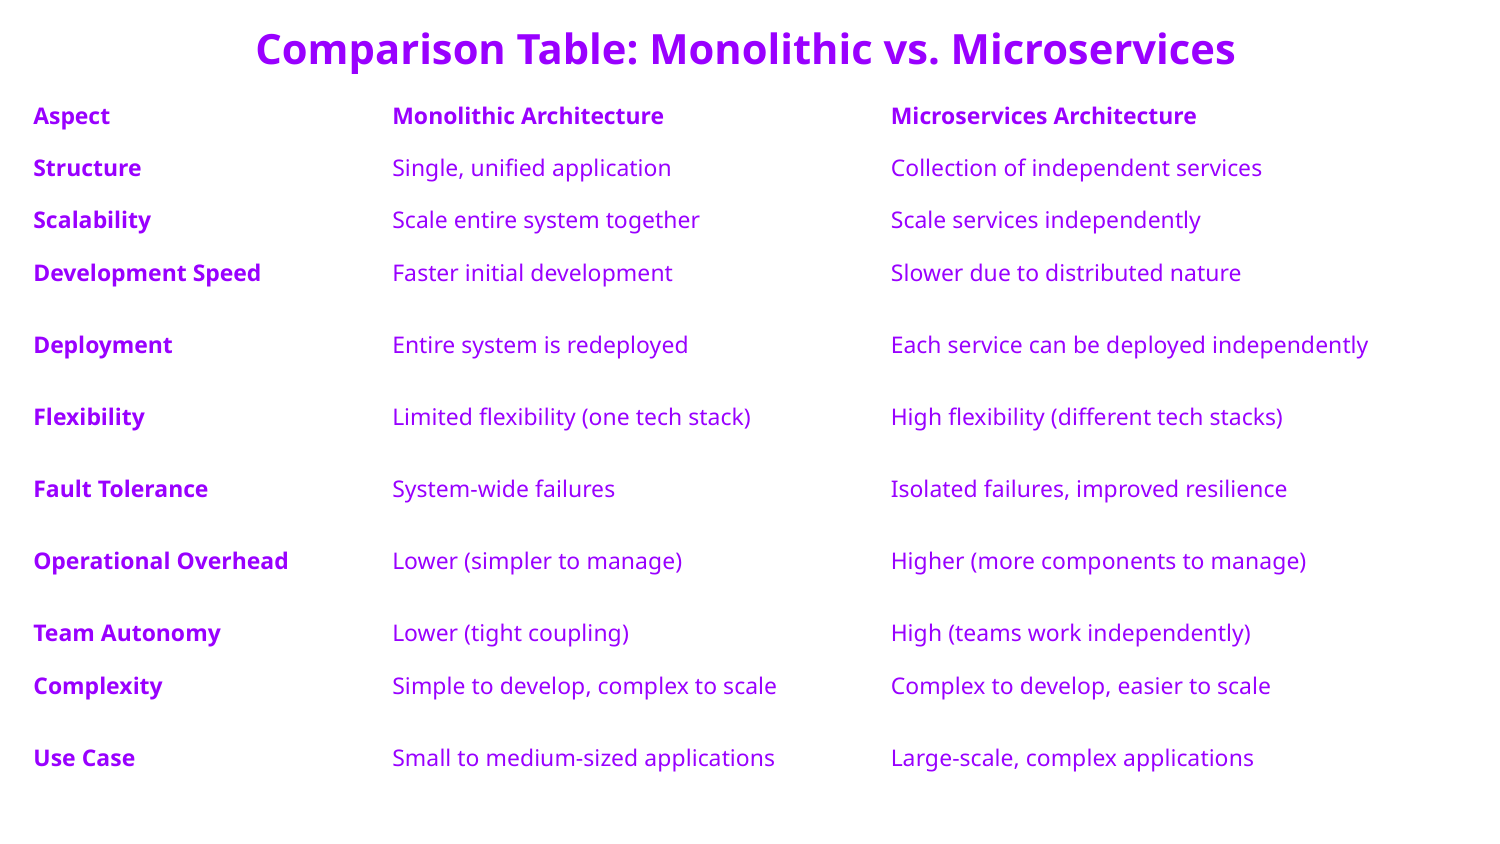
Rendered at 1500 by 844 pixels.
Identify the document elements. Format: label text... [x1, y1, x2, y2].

table_cell System-wide failures [382, 458, 880, 530]
table_cell Lower (tight coupling) [382, 602, 880, 655]
table_cell Faster initial development [382, 242, 880, 314]
text_box Comparison Table: Monolithic vs. Microservices [0, 0, 1492, 88]
table_cell Flexibility [23, 386, 382, 458]
table_cell Team Autonomy [23, 602, 382, 655]
table_cell Scale services independently [880, 189, 1477, 242]
table_cell Large-scale, complex applications [880, 727, 1477, 799]
table_cell Development Speed [23, 242, 382, 314]
table_header Microservices Architecture [880, 85, 1477, 137]
table_header Monolithic Architecture [382, 85, 880, 137]
table_cell Deployment [23, 314, 382, 386]
table_cell Slower due to distributed nature [880, 242, 1477, 314]
table_cell Structure [23, 137, 382, 189]
table_cell Fault Tolerance [23, 458, 382, 530]
table_cell Single, unified application [382, 137, 880, 189]
table_cell High flexibility (different tech stacks) [880, 386, 1477, 458]
table_cell Each service can be deployed independently [880, 314, 1477, 386]
table_cell Scalability [23, 189, 382, 242]
table_cell Entire system is redeployed [382, 314, 880, 386]
table_cell Small to medium-sized applications [382, 727, 880, 799]
table_cell Collection of independent services [880, 137, 1477, 189]
table_cell Use Case [23, 727, 382, 799]
table_cell Simple to develop, complex to scale [382, 655, 880, 727]
table_cell Scale entire system together [382, 189, 880, 242]
table_cell Isolated failures, improved resilience [880, 458, 1477, 530]
table_header Aspect [23, 85, 382, 137]
table_cell Complex to develop, easier to scale [880, 655, 1477, 727]
table_cell Complexity [23, 655, 382, 727]
table_cell Limited flexibility (one tech stack) [382, 386, 880, 458]
table_cell Higher (more components to manage) [880, 530, 1477, 602]
table_cell Lower (simpler to manage) [382, 530, 880, 602]
table_cell High (teams work independently) [880, 602, 1477, 655]
table_cell Operational Overhead [23, 530, 382, 602]
